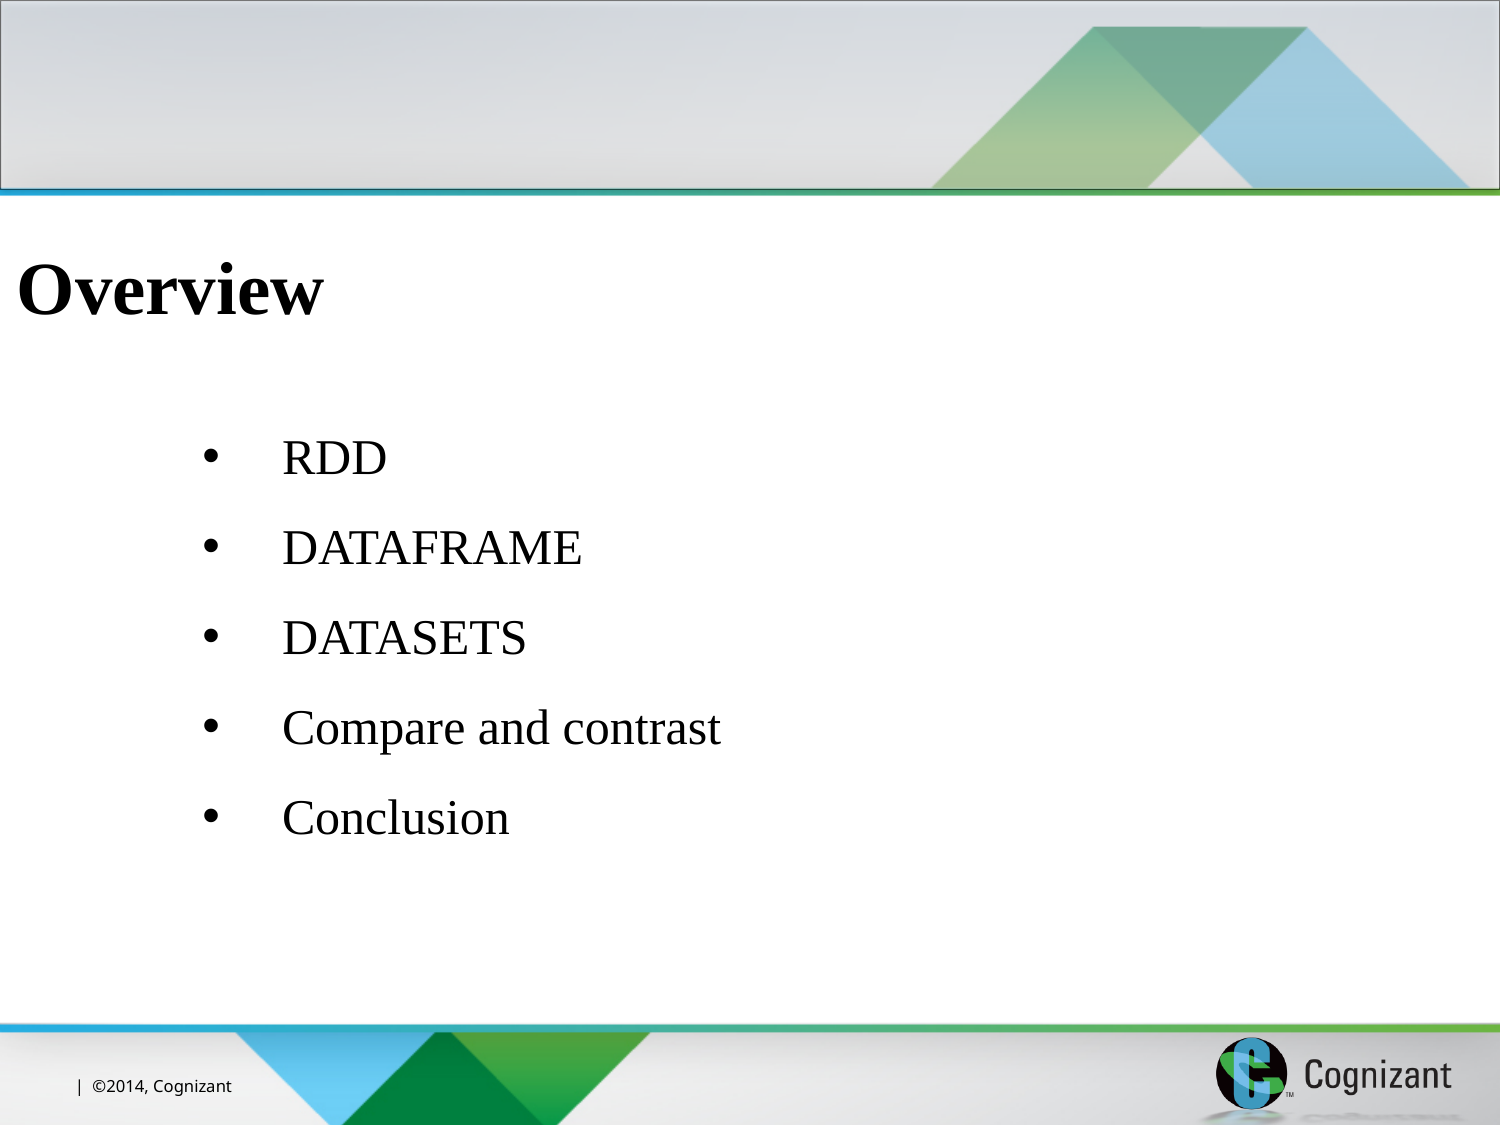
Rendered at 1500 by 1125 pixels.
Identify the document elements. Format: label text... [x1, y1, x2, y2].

text_box Overview [1, 187, 340, 338]
text_box RDD DATAFRAME DATASETS Compare and contrast Conclusion [187, 387, 838, 913]
picture [0, 2, 1500, 1125]
